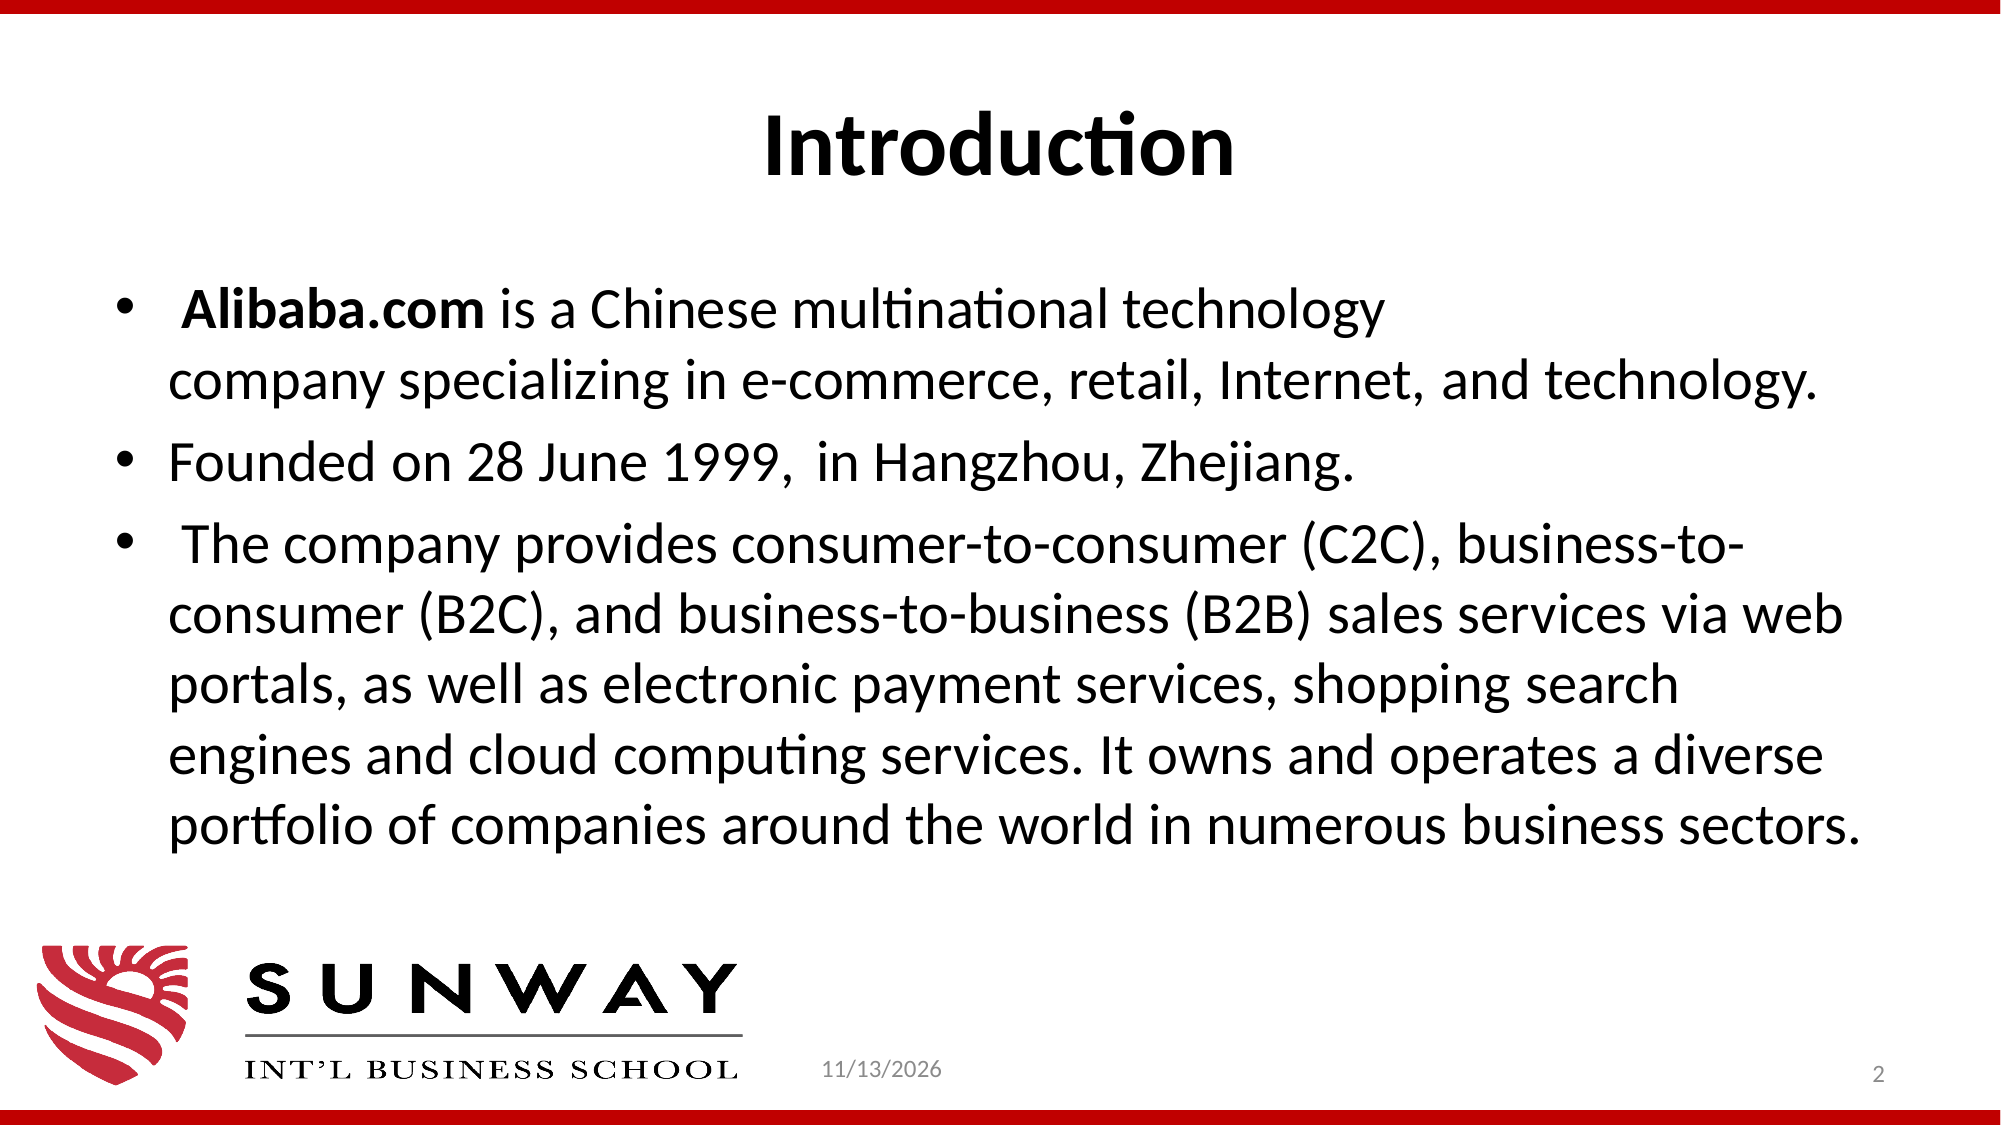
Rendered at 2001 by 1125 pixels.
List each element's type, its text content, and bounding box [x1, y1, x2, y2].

title Introduction [99, 45, 1900, 233]
list Alibaba.com is a Chinese multinational technology company specializing in e-commerce, retail, Internet, and technology. Founded on 28 June 1999, in Hangzhou, Zhejiang. The company provides consumer-to-consumer (C2C), business-to-consumer (B2C), and business-to-business (B2B) sales services via web portals, as well as electronic payment services, shopping search engines and cloud computing services. It owns and operates a diverse portfolio of companies around the world in numerous business sectors. [99, 262, 1900, 925]
picture [0, 699, 973, 1125]
slide_number 2 [1433, 1042, 1900, 1103]
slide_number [806, 1037, 1273, 1098]
